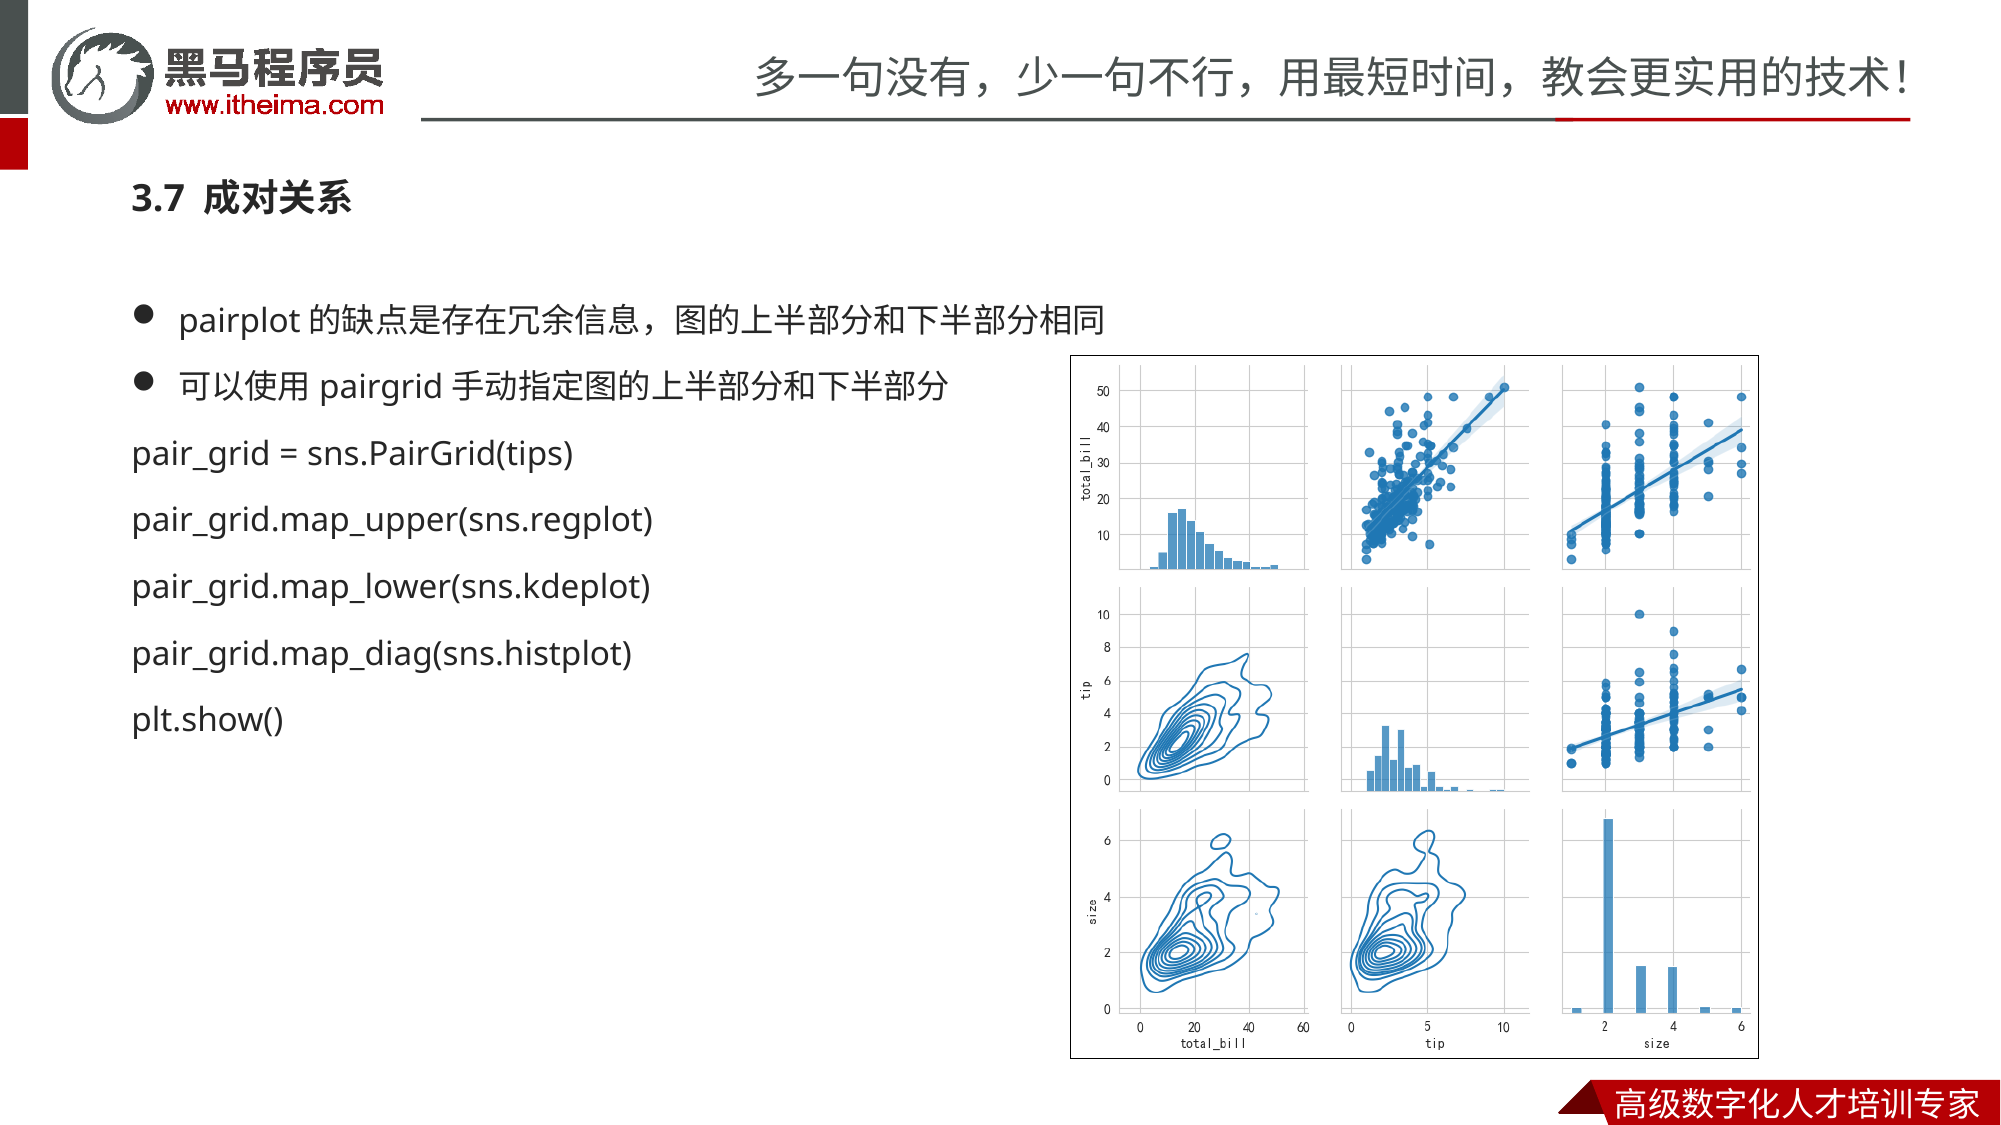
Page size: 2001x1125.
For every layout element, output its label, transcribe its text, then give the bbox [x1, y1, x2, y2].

picture [1070, 355, 1759, 1059]
list 3.7 成对关系 [116, 154, 1872, 239]
list pairplot的缺点是存在冗余信息，图的上半部分和下半部分相同 可以使用pairgrid手动指定图的上半部分和下半部分 pair_grid = sns.PairGrid(tips) pair_grid.map_upper(sns.regplot) pair_grid.map_lower(sns.kdeplot) pair_grid.map_diag(sns.histplot) plt.show() [116, 271, 1872, 964]
picture [50, 26, 384, 125]
